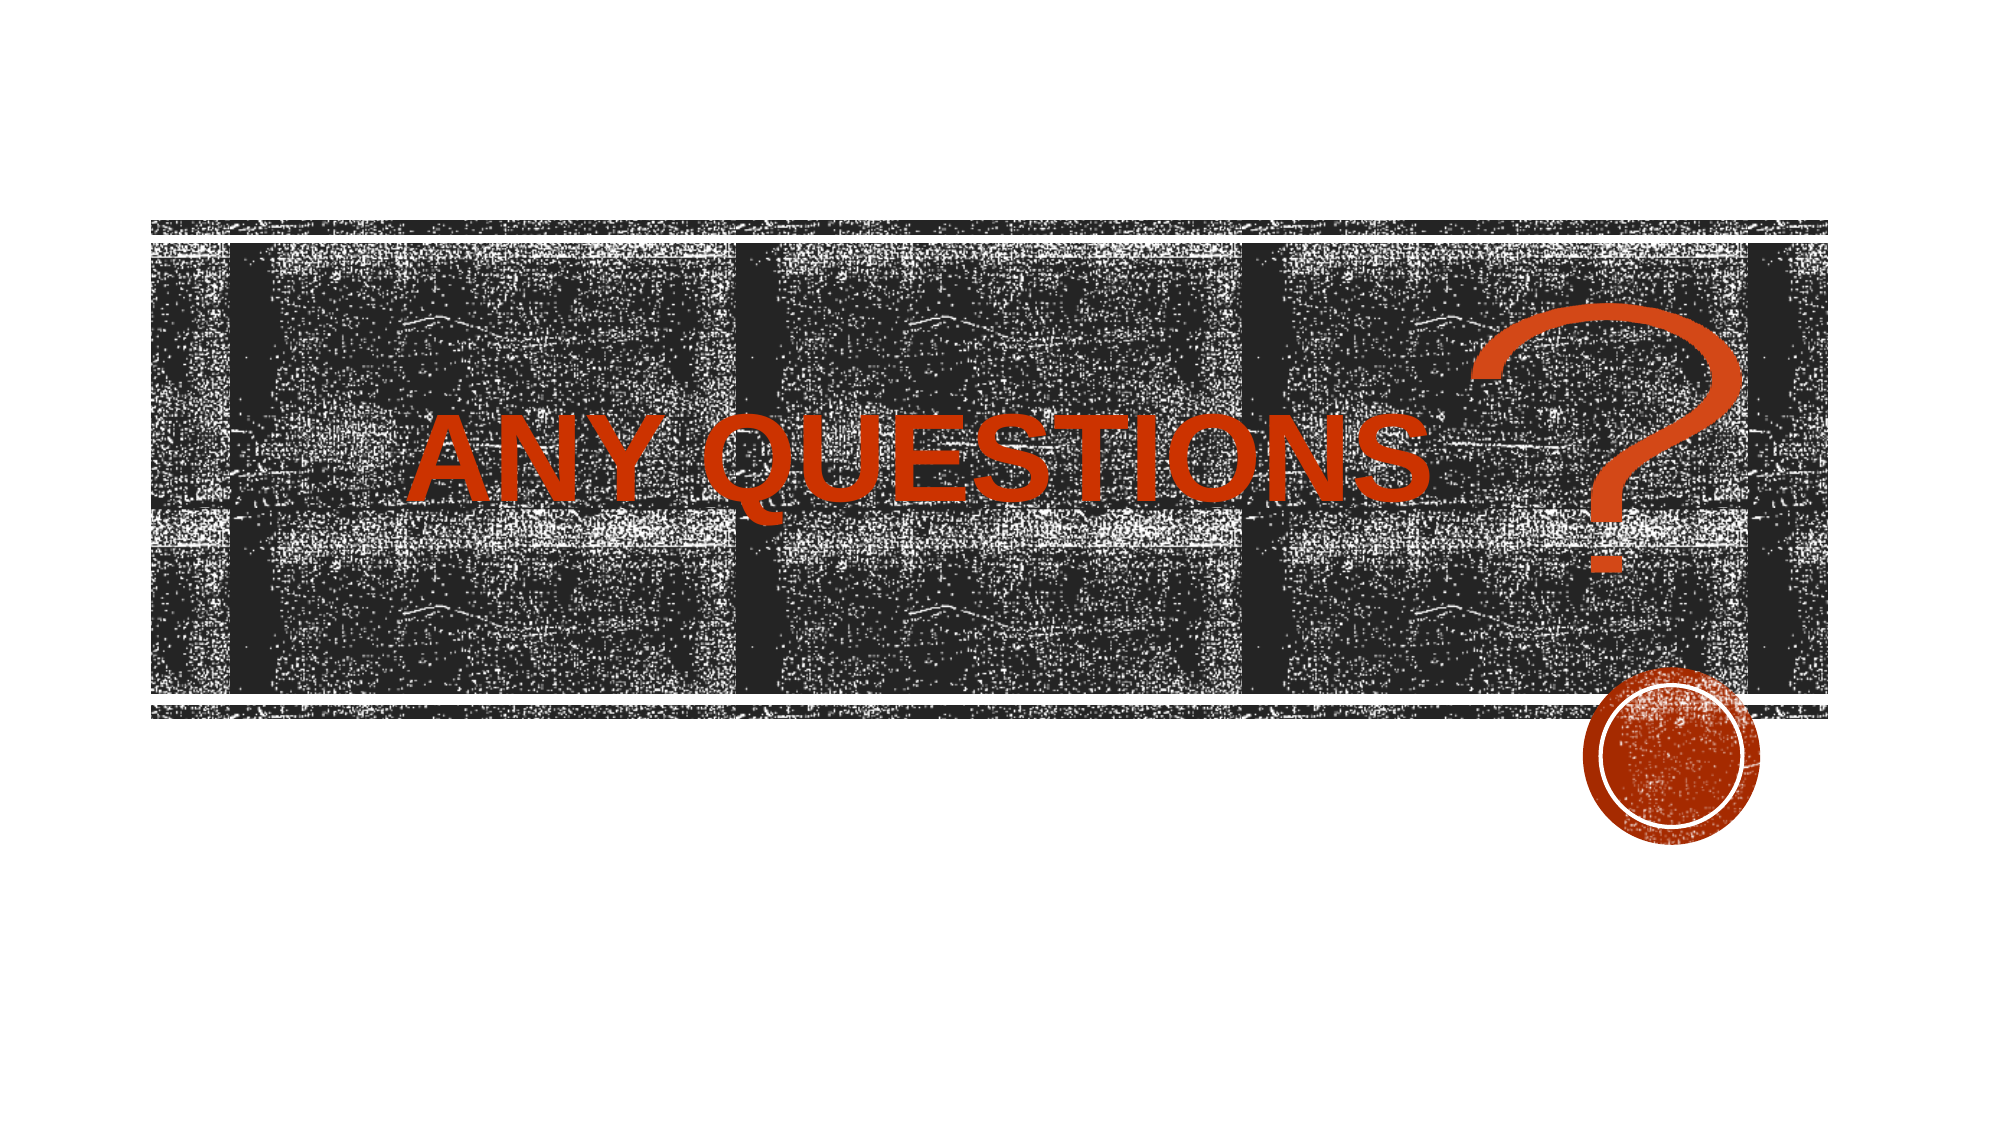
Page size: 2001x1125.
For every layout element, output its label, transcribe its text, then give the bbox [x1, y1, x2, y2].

picture [1321, 276, 1899, 599]
title Any questions [31, 348, 1808, 733]
